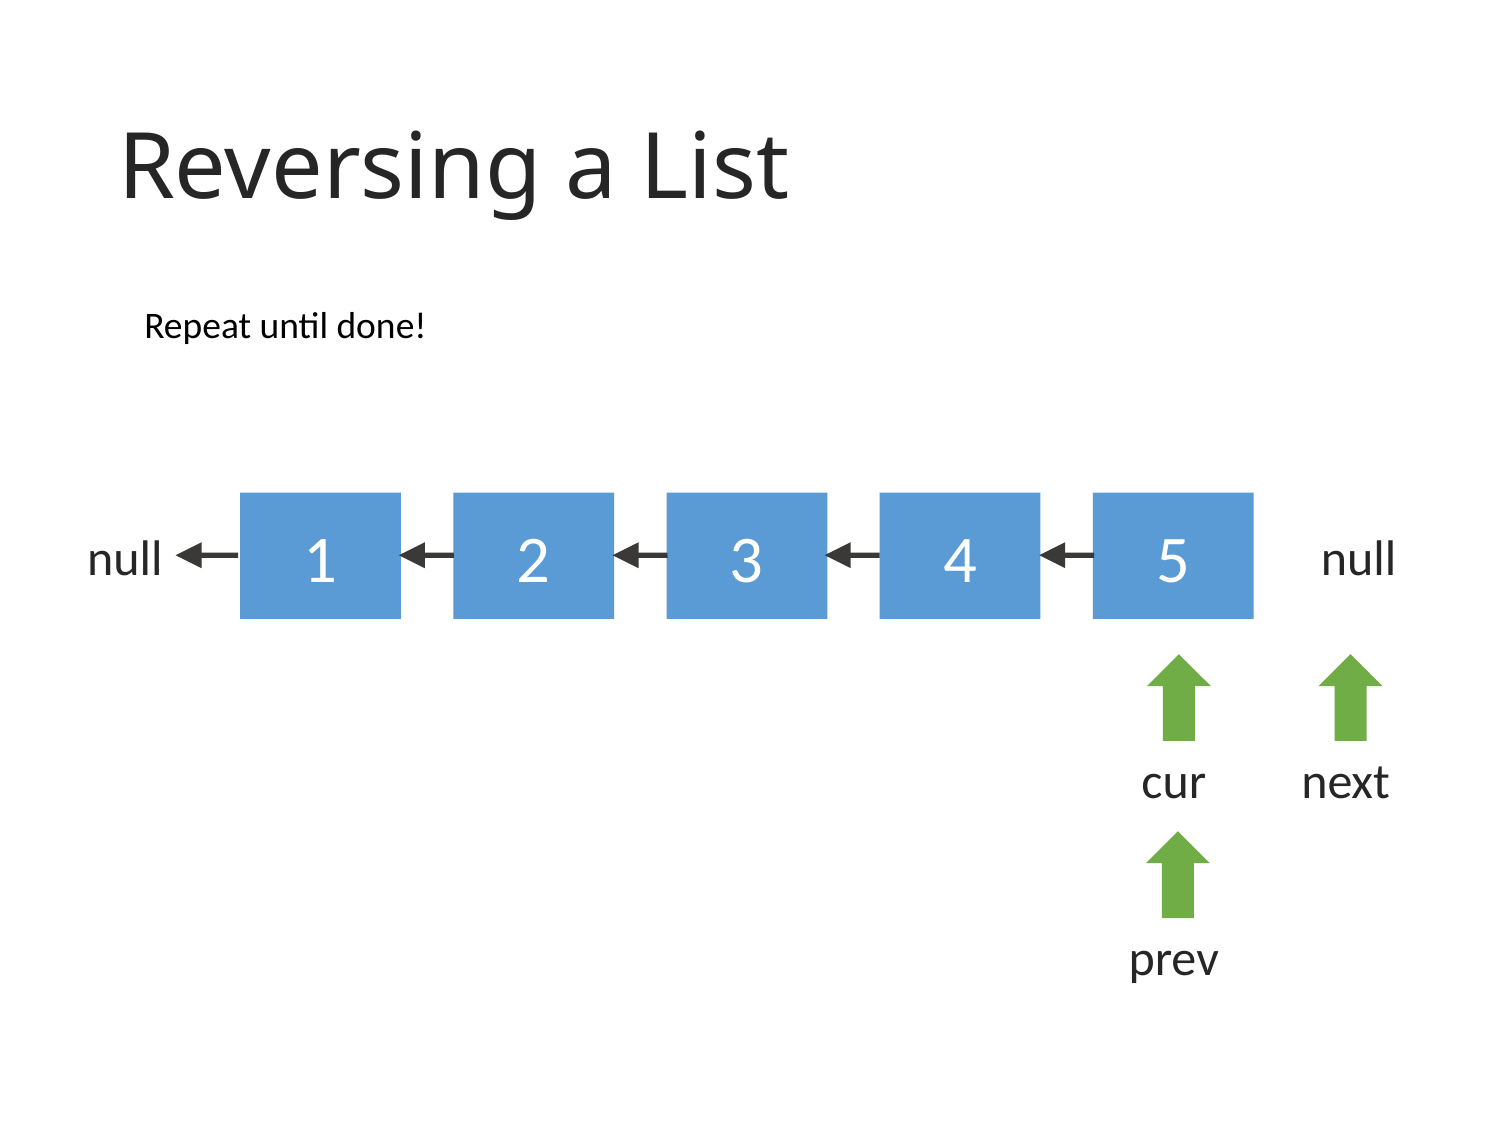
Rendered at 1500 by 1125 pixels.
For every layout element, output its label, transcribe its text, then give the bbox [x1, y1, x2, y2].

text_box 1 [239, 491, 402, 620]
text_box Repeat until done! [129, 293, 1414, 354]
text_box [1286, 654, 1414, 817]
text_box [1126, 654, 1231, 817]
text_box 4 [879, 491, 1042, 620]
text_box null [72, 517, 180, 593]
text_box 2 [452, 491, 615, 620]
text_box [1113, 831, 1242, 994]
title Reversing a List [103, 59, 1397, 278]
text_box null [1306, 517, 1414, 593]
text_box 5 [1092, 491, 1255, 620]
text_box 3 [666, 491, 828, 620]
